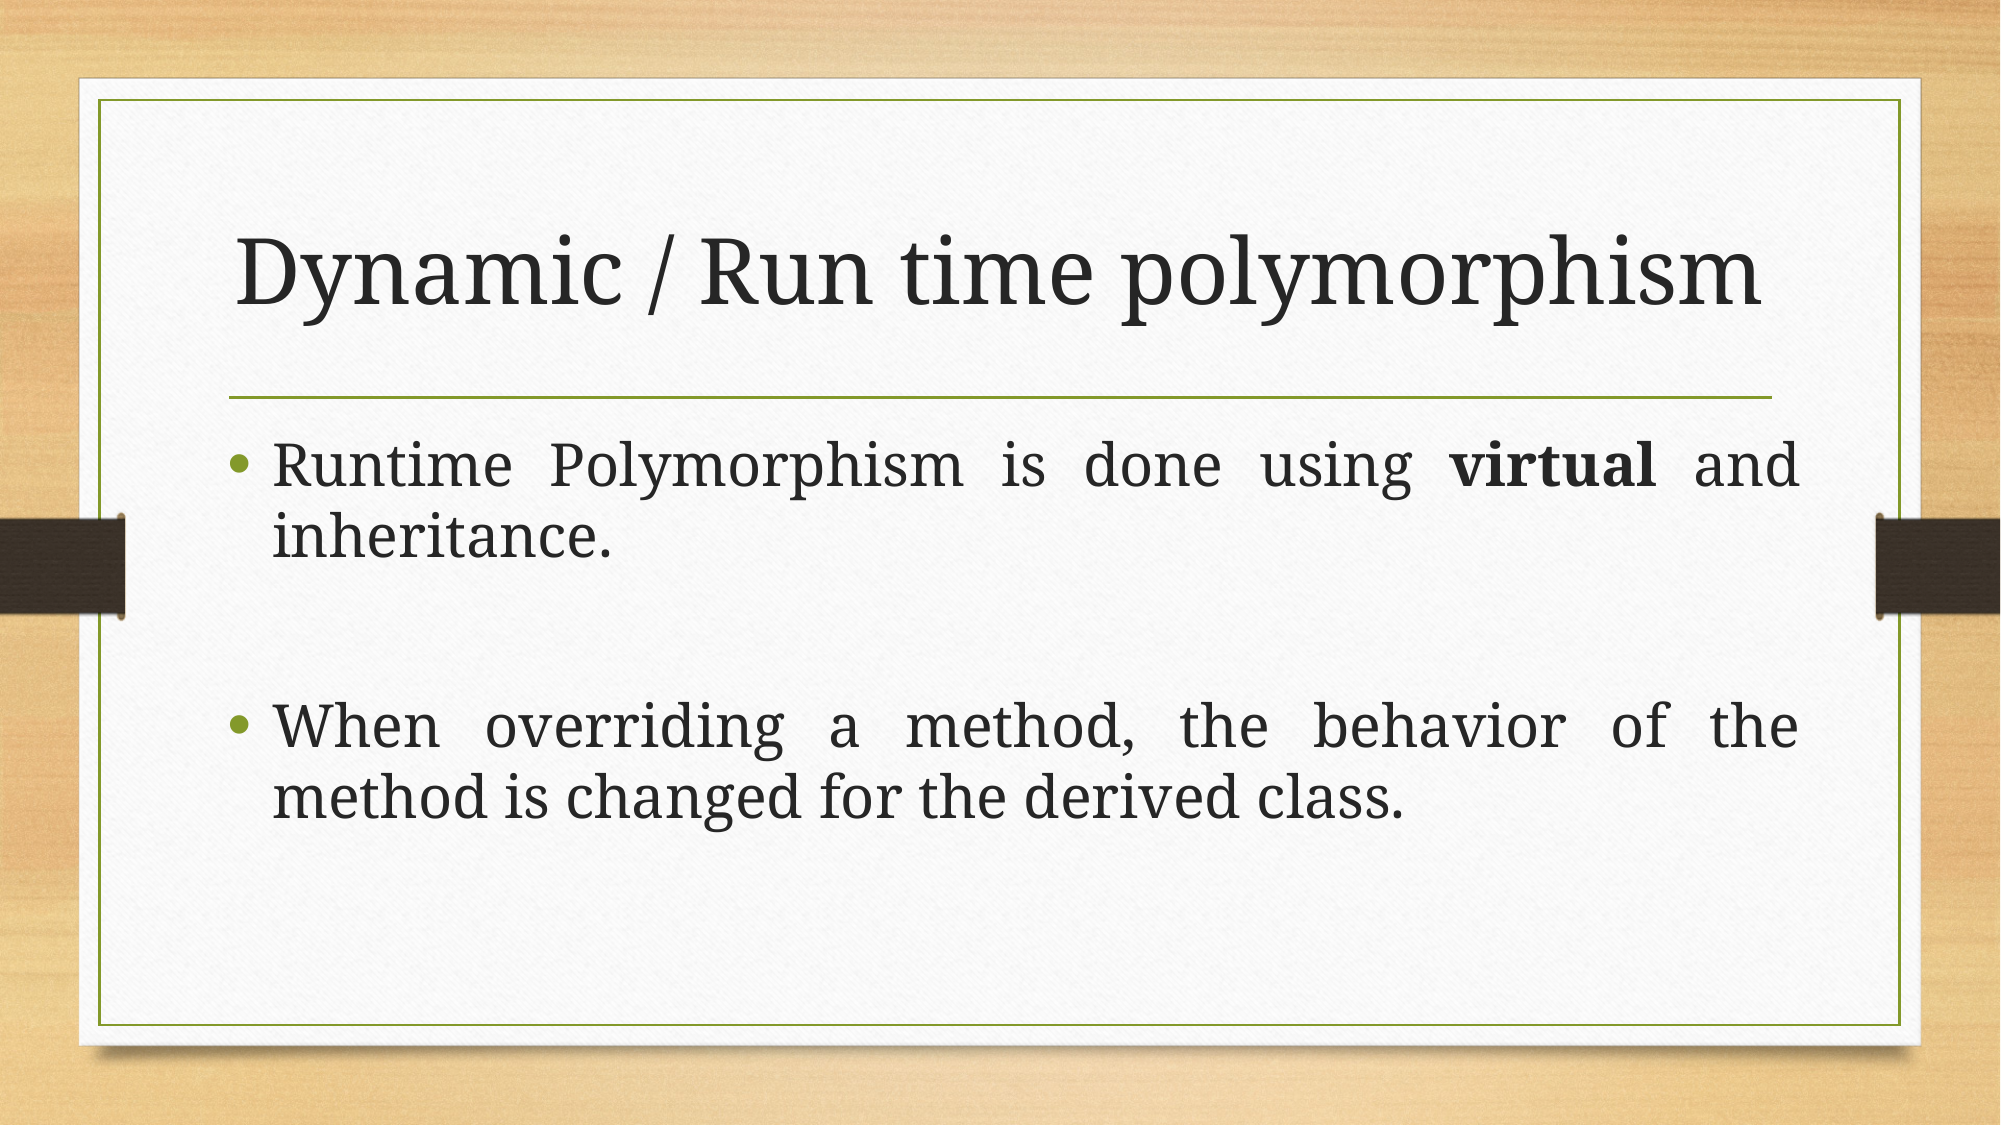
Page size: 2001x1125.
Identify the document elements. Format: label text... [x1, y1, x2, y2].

picture [0, 0, 2001, 1125]
title Dynamic / Run time polymorphism [212, 161, 1788, 375]
list Runtime Polymorphism is done using virtual and inheritance. When overriding a method, the behavior of the method is changed for the derived class. [212, 419, 1817, 842]
